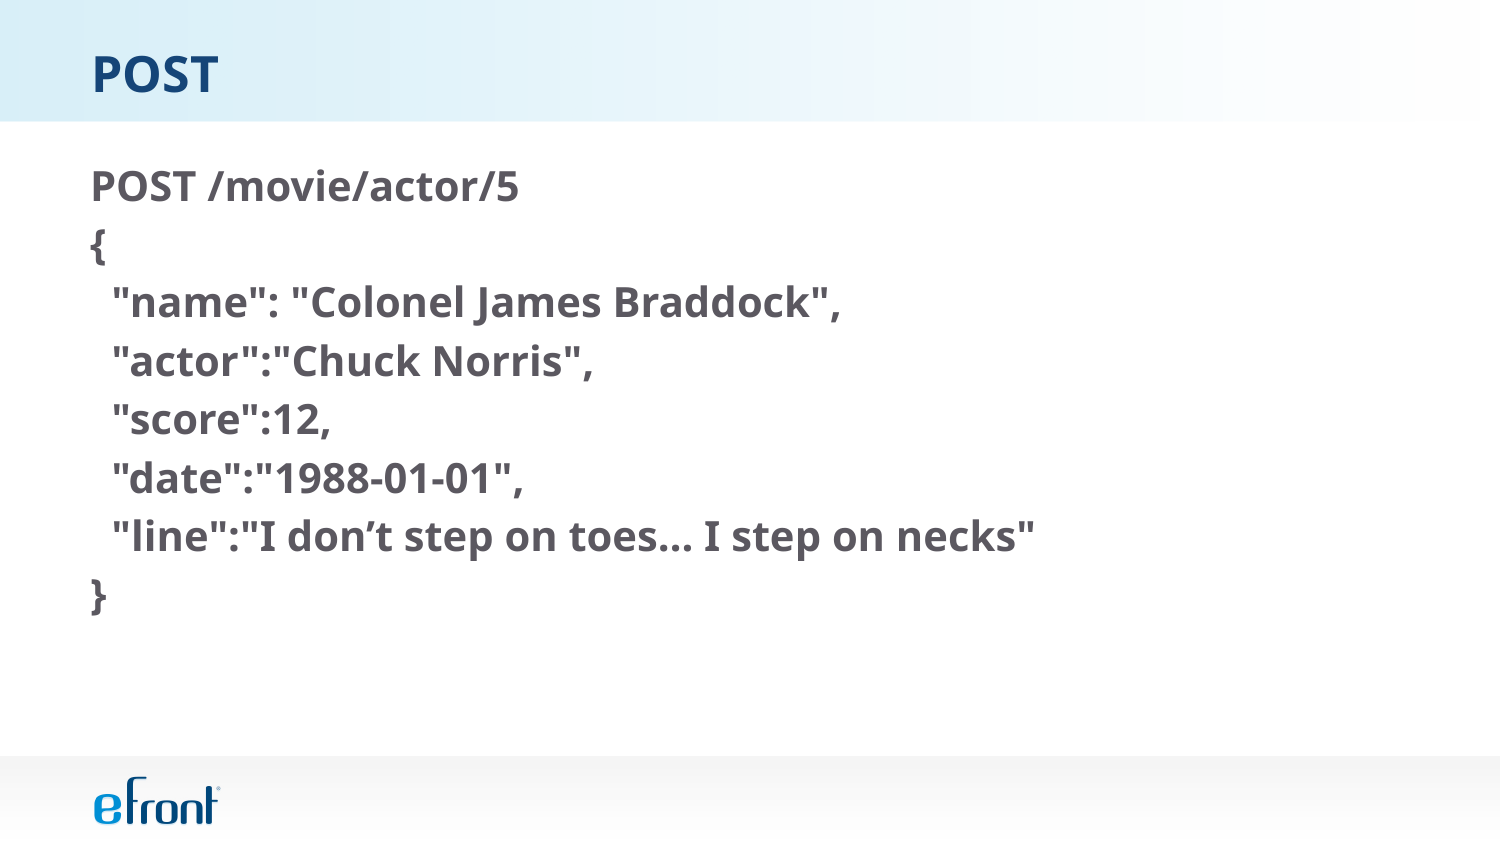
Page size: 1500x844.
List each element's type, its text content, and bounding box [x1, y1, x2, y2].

list POST /movie/actor/5 { "name": "Colonel James Braddock", "actor":"Chuck Norris", "score":12, "date":"1988-01-01", "line":"I don’t step on toes… I step on necks" } [0, 121, 1500, 754]
picture [0, 754, 1500, 844]
title POST [1, 0, 1500, 121]
